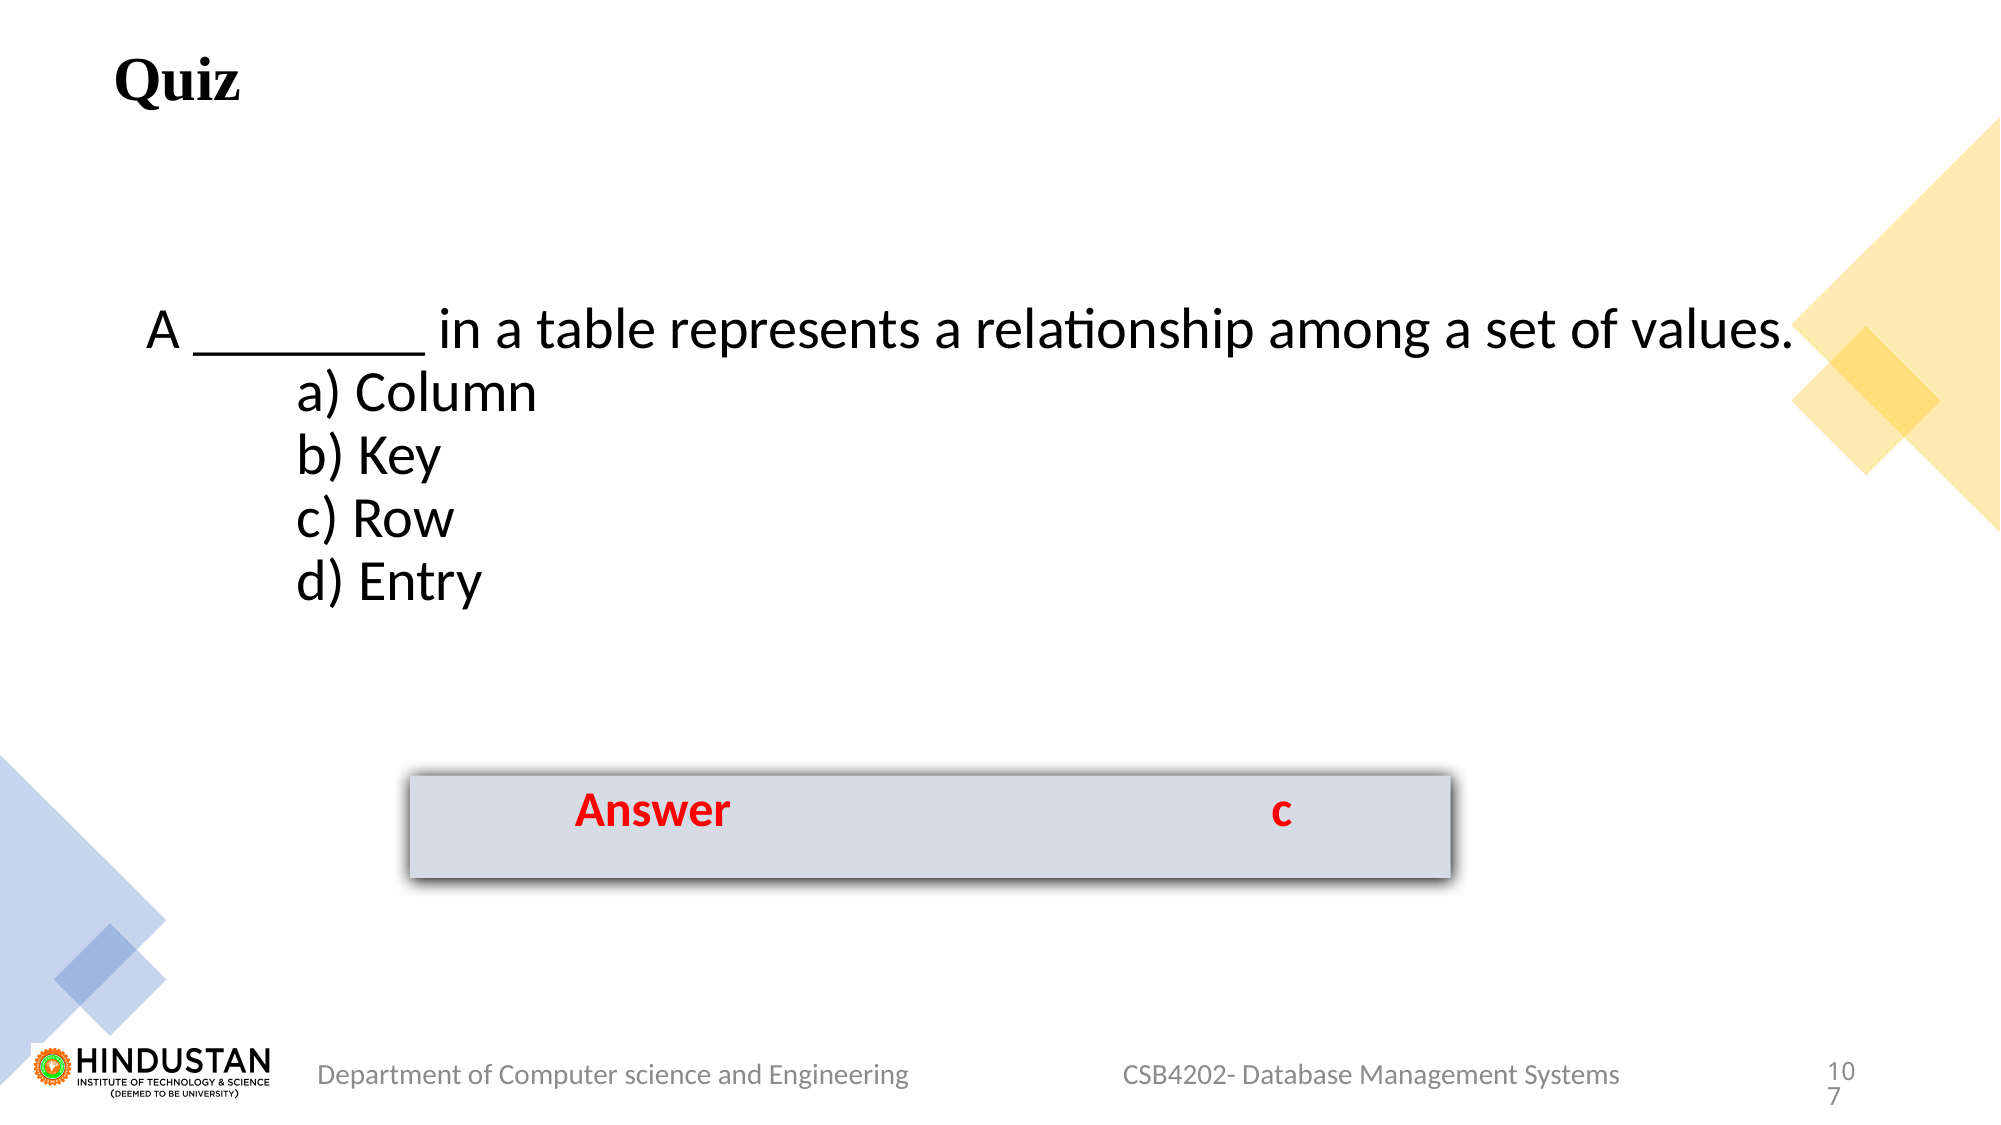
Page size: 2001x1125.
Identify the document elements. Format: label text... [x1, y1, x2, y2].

text_box [0, 753, 168, 1088]
text_box A ________ in a table represents a relationship among a set of values. a) Column b) Key c) Row d) Entry [131, 290, 1954, 697]
picture [31, 1043, 272, 1103]
title Quiz [98, 30, 1424, 131]
text_box Answer c [409, 775, 1451, 879]
footer Department of Computer science and Engineering CSB4202- Database Management Systems [271, 1042, 1792, 1103]
text_box [52, 921, 168, 1038]
text_box [0, 0, 2000, 1125]
text_box [1824, 115, 2000, 535]
slide_number 107 [1812, 1042, 1881, 1103]
